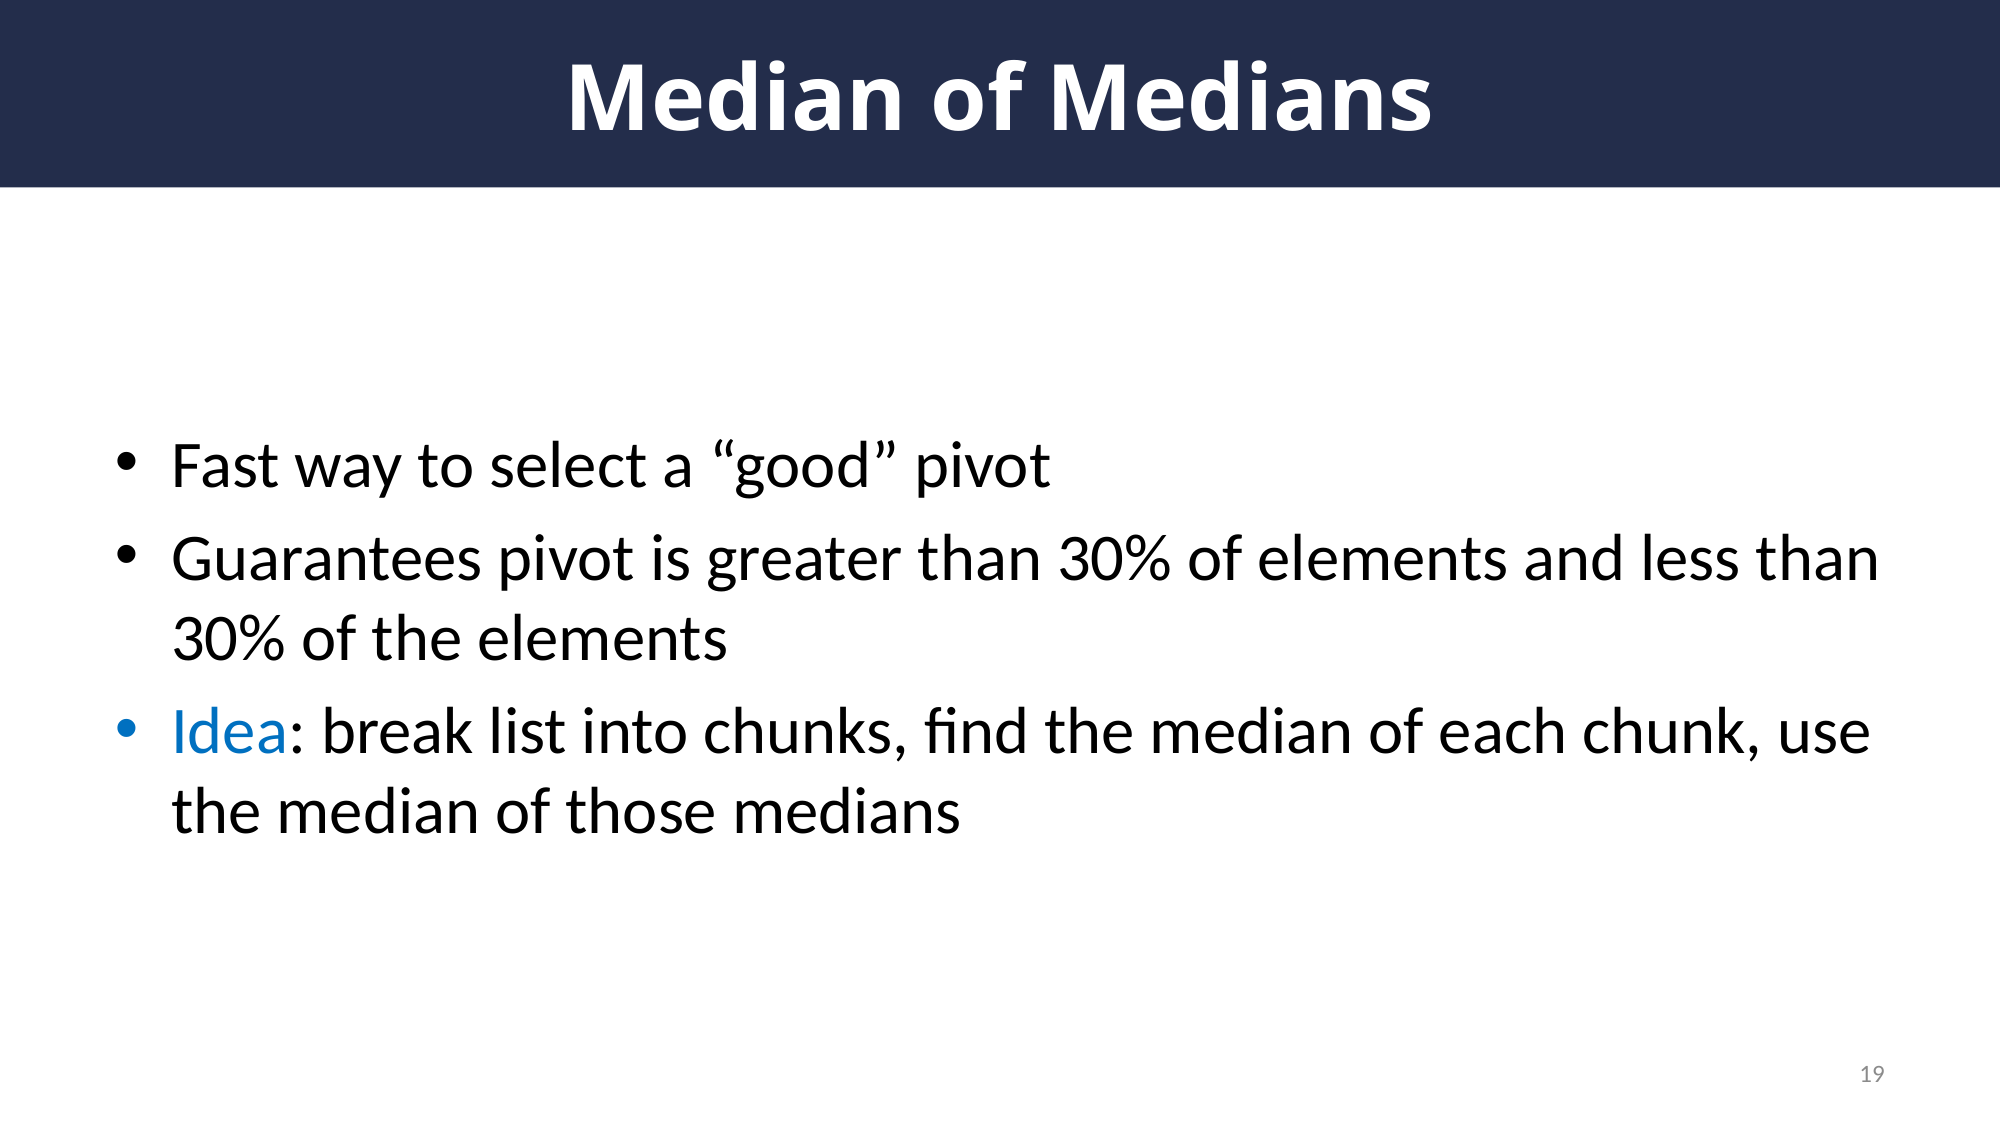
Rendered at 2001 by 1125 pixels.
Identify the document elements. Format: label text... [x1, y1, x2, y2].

list Fast way to select a “good” pivot Guarantees pivot is greater than 30% of elements and less than 30% of the elements Idea: break list into chunks, find the median of each chunk, use the median of those medians [99, 262, 1900, 1005]
slide_number 19 [1433, 1042, 1900, 1103]
title Median of Medians [99, 24, 1900, 163]
